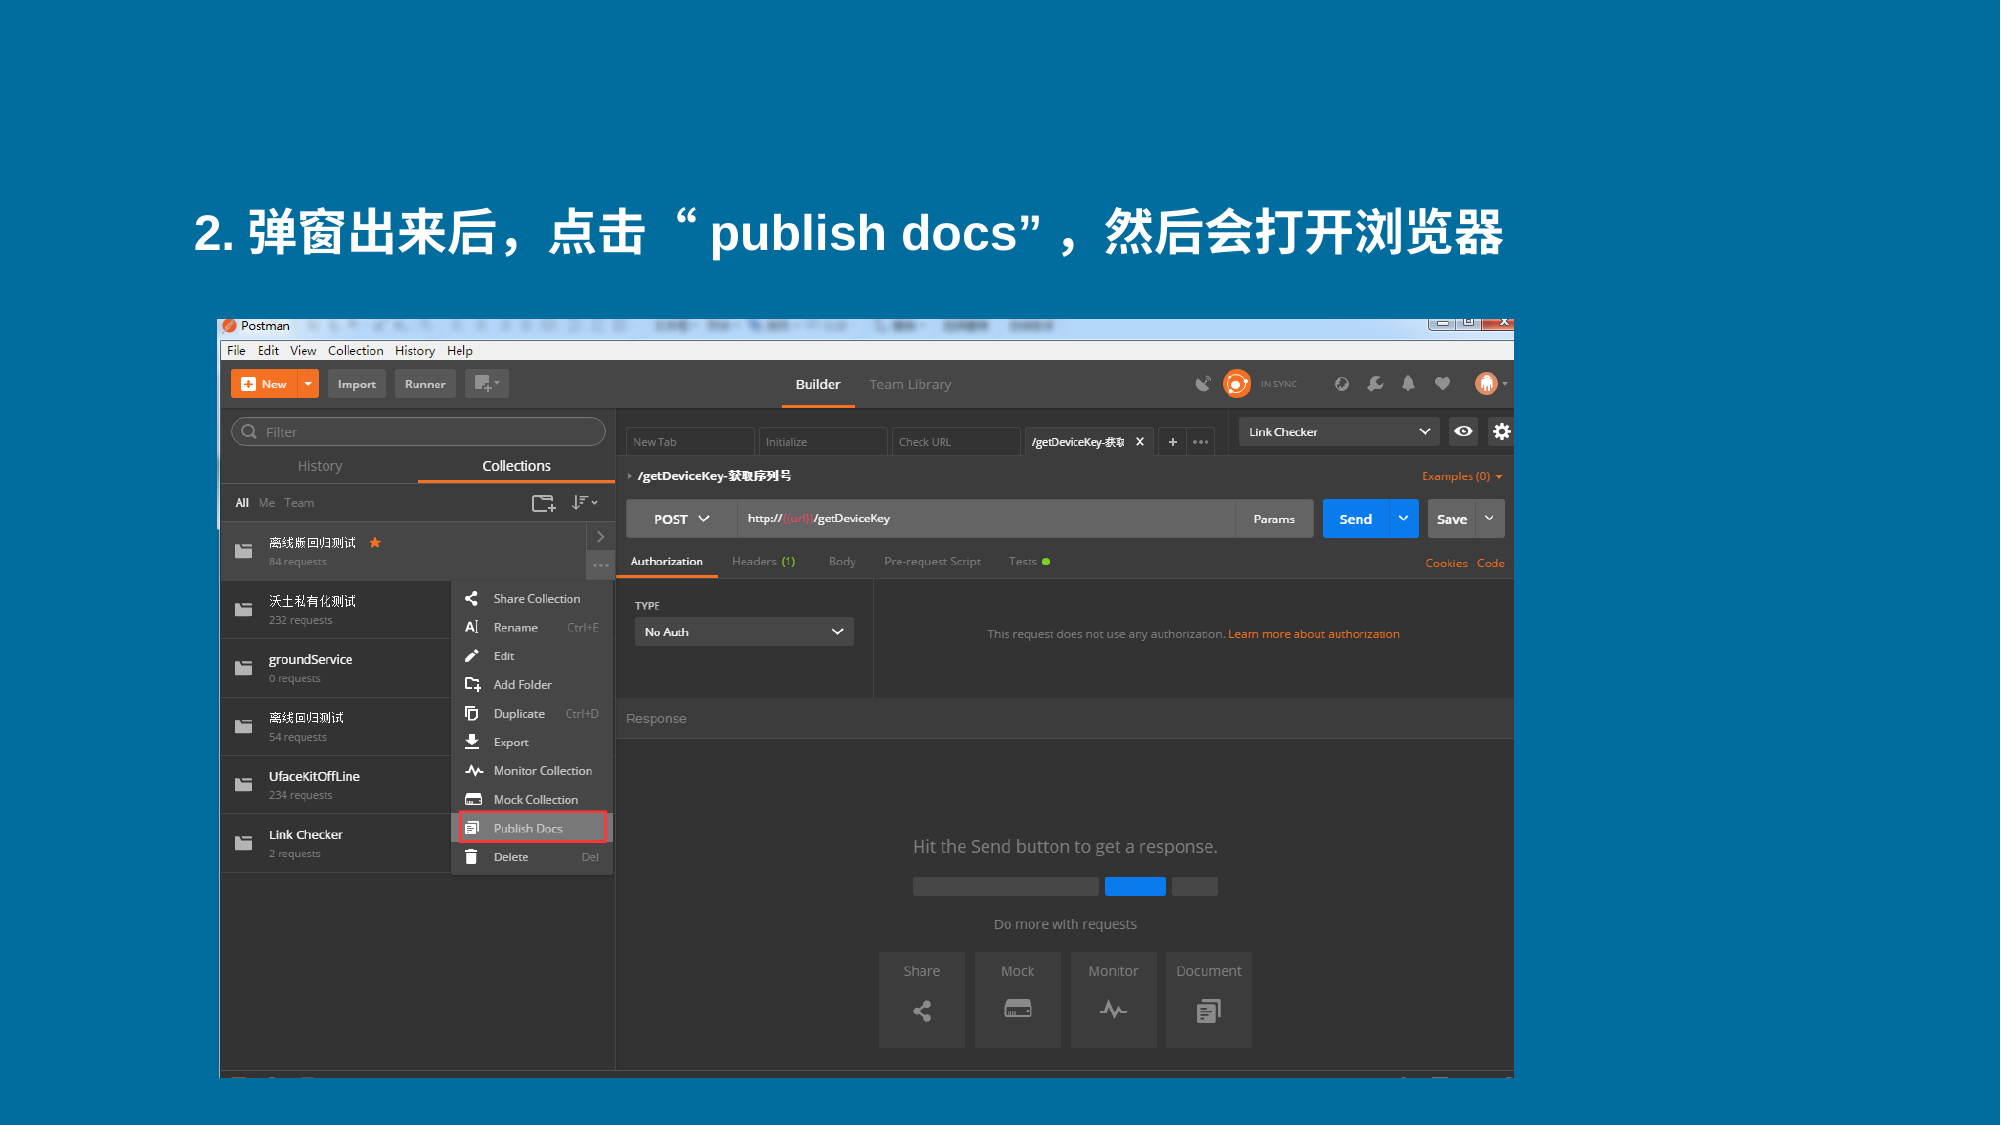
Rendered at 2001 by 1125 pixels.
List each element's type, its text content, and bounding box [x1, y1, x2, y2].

title 2.弹窗出来后，点击“publish docs”，然后会打开浏览器 [80, 122, 1618, 347]
picture [218, 320, 1513, 1077]
